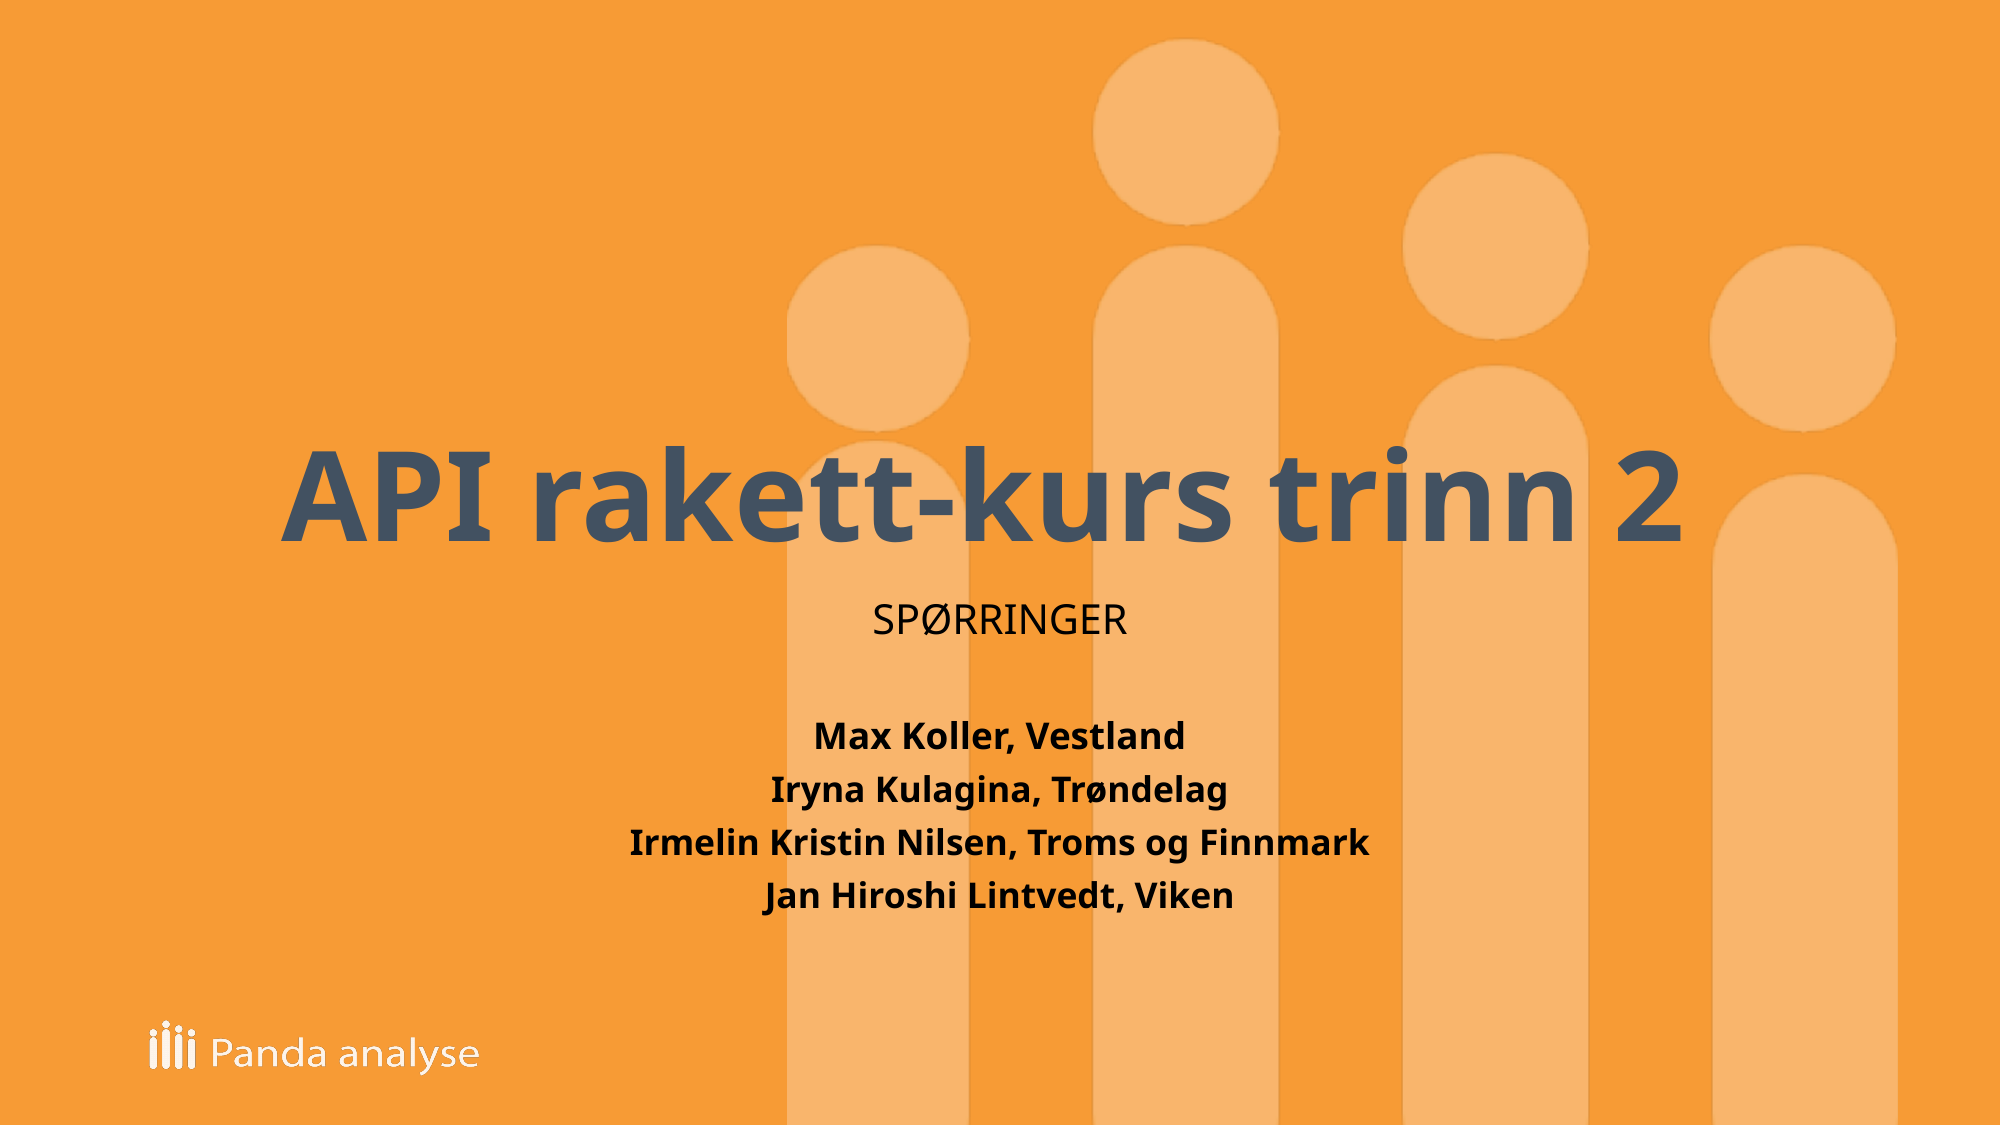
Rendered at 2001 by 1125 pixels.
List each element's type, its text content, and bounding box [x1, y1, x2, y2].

picture [787, 25, 1898, 1125]
picture [137, 1012, 489, 1084]
title API rakett-kurs trinn 2 [249, 184, 787, 576]
subtitle SPØRRINGER Max Koller, Vestland Iryna Kulagina, Trøndelag Irmelin Kristin Nilsen, Troms og Finnmark Jan Hiroshi Lintvedt, Viken [249, 590, 787, 926]
